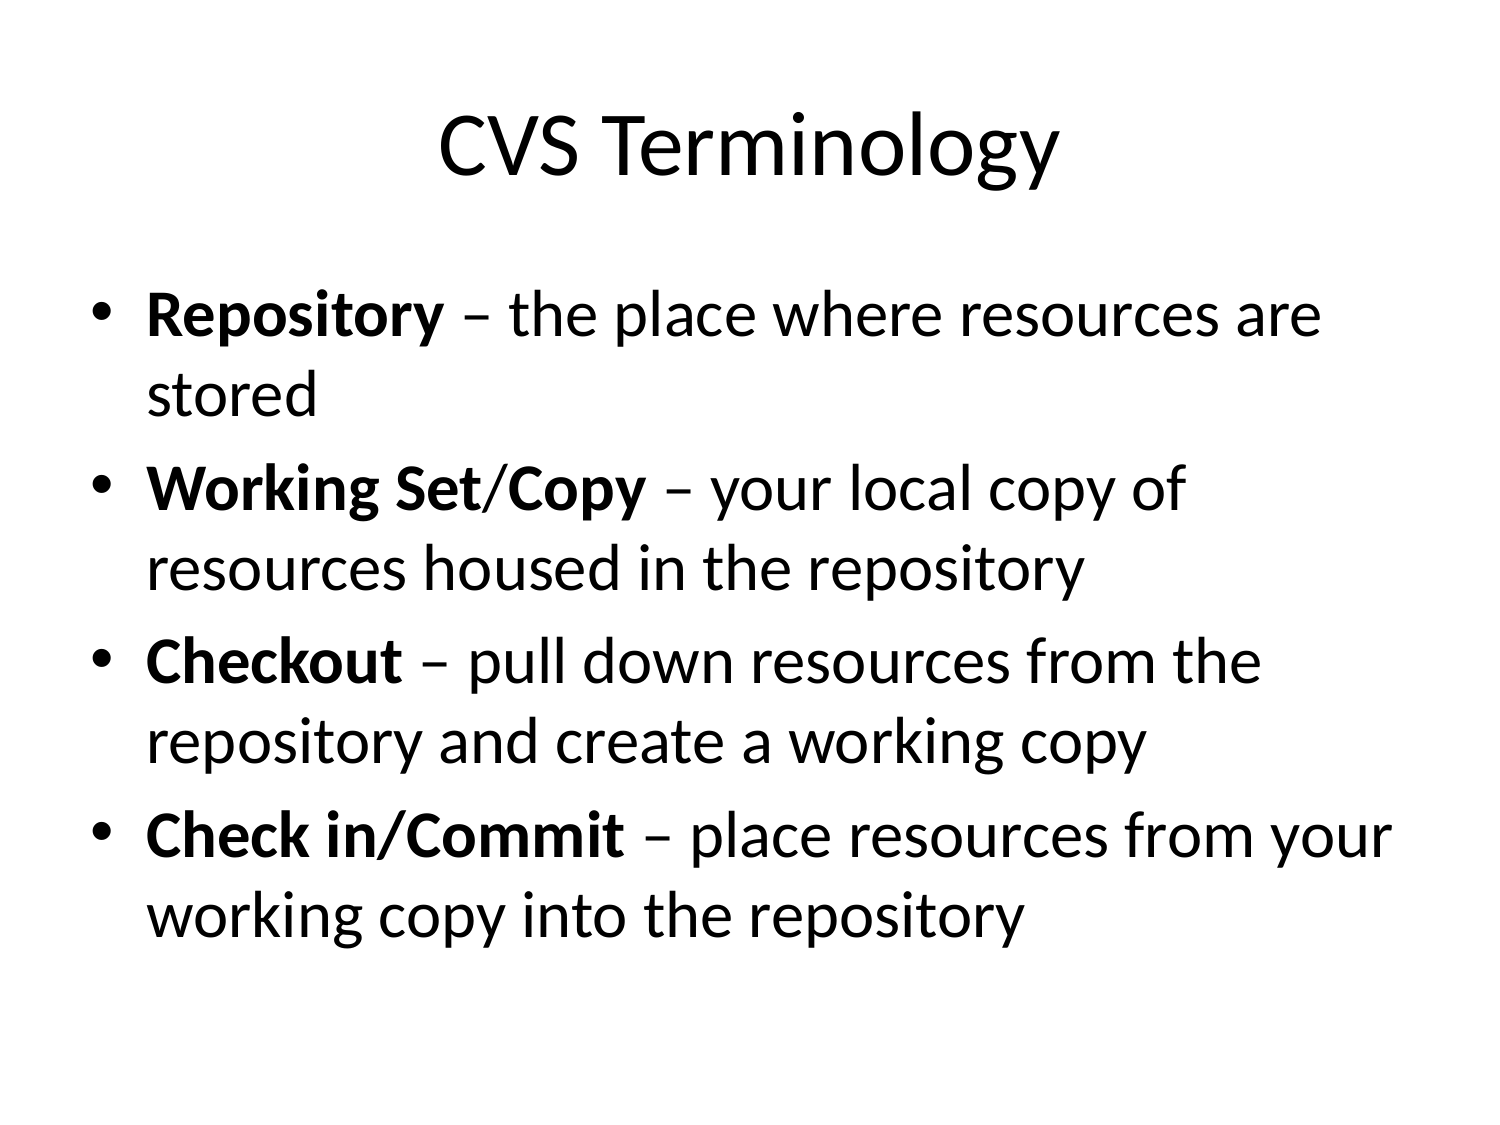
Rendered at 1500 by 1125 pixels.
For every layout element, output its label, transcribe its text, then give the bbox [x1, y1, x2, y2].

list Repository – the place where resources are stored Working Set/Copy – your local copy of resources housed in the repository Checkout – pull down resources from the repository and create a working copy Check in/Commit – place resources from your working copy into the repository [75, 262, 1425, 1005]
title CVS Terminology [75, 45, 1425, 233]
